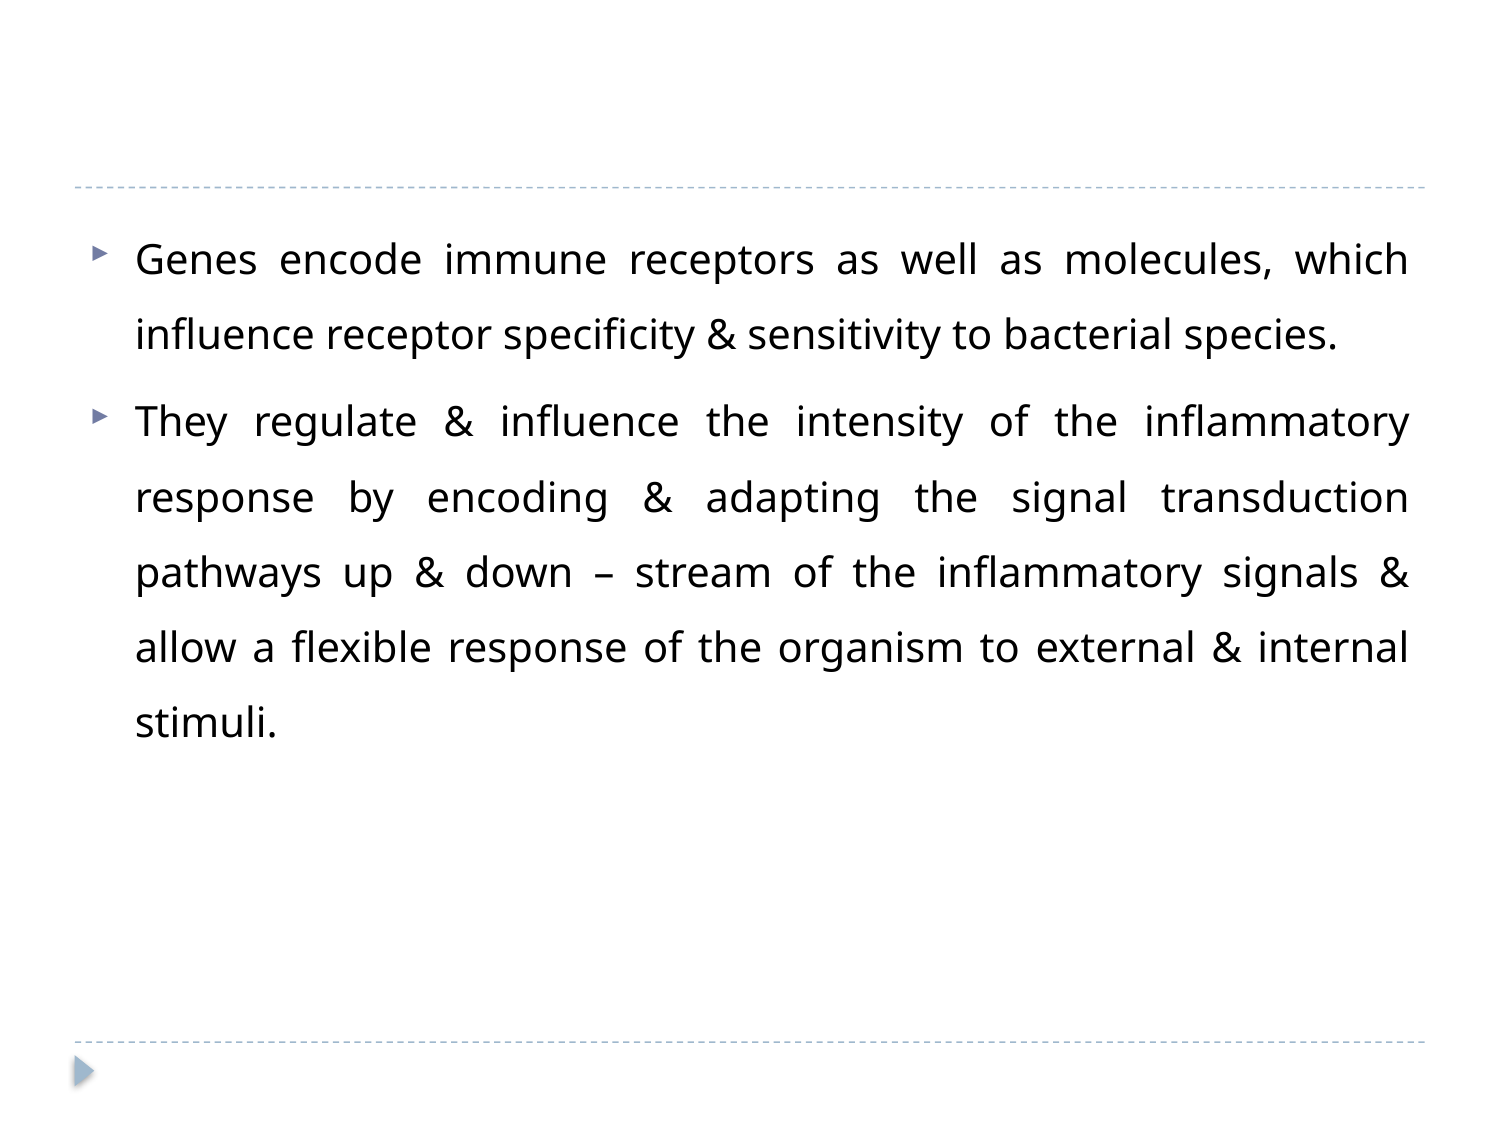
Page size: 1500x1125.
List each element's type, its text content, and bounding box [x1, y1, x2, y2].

list Genes encode immune receptors as well as molecules, which influence receptor specificity & sensitivity to bacterial species. They regulate & influence the intensity of the inflammatory response by encoding & adapting the signal transduction pathways up & down – stream of the inflammatory signals & allow a flexible response of the organism to external & internal stimuli. [75, 200, 1425, 1010]
